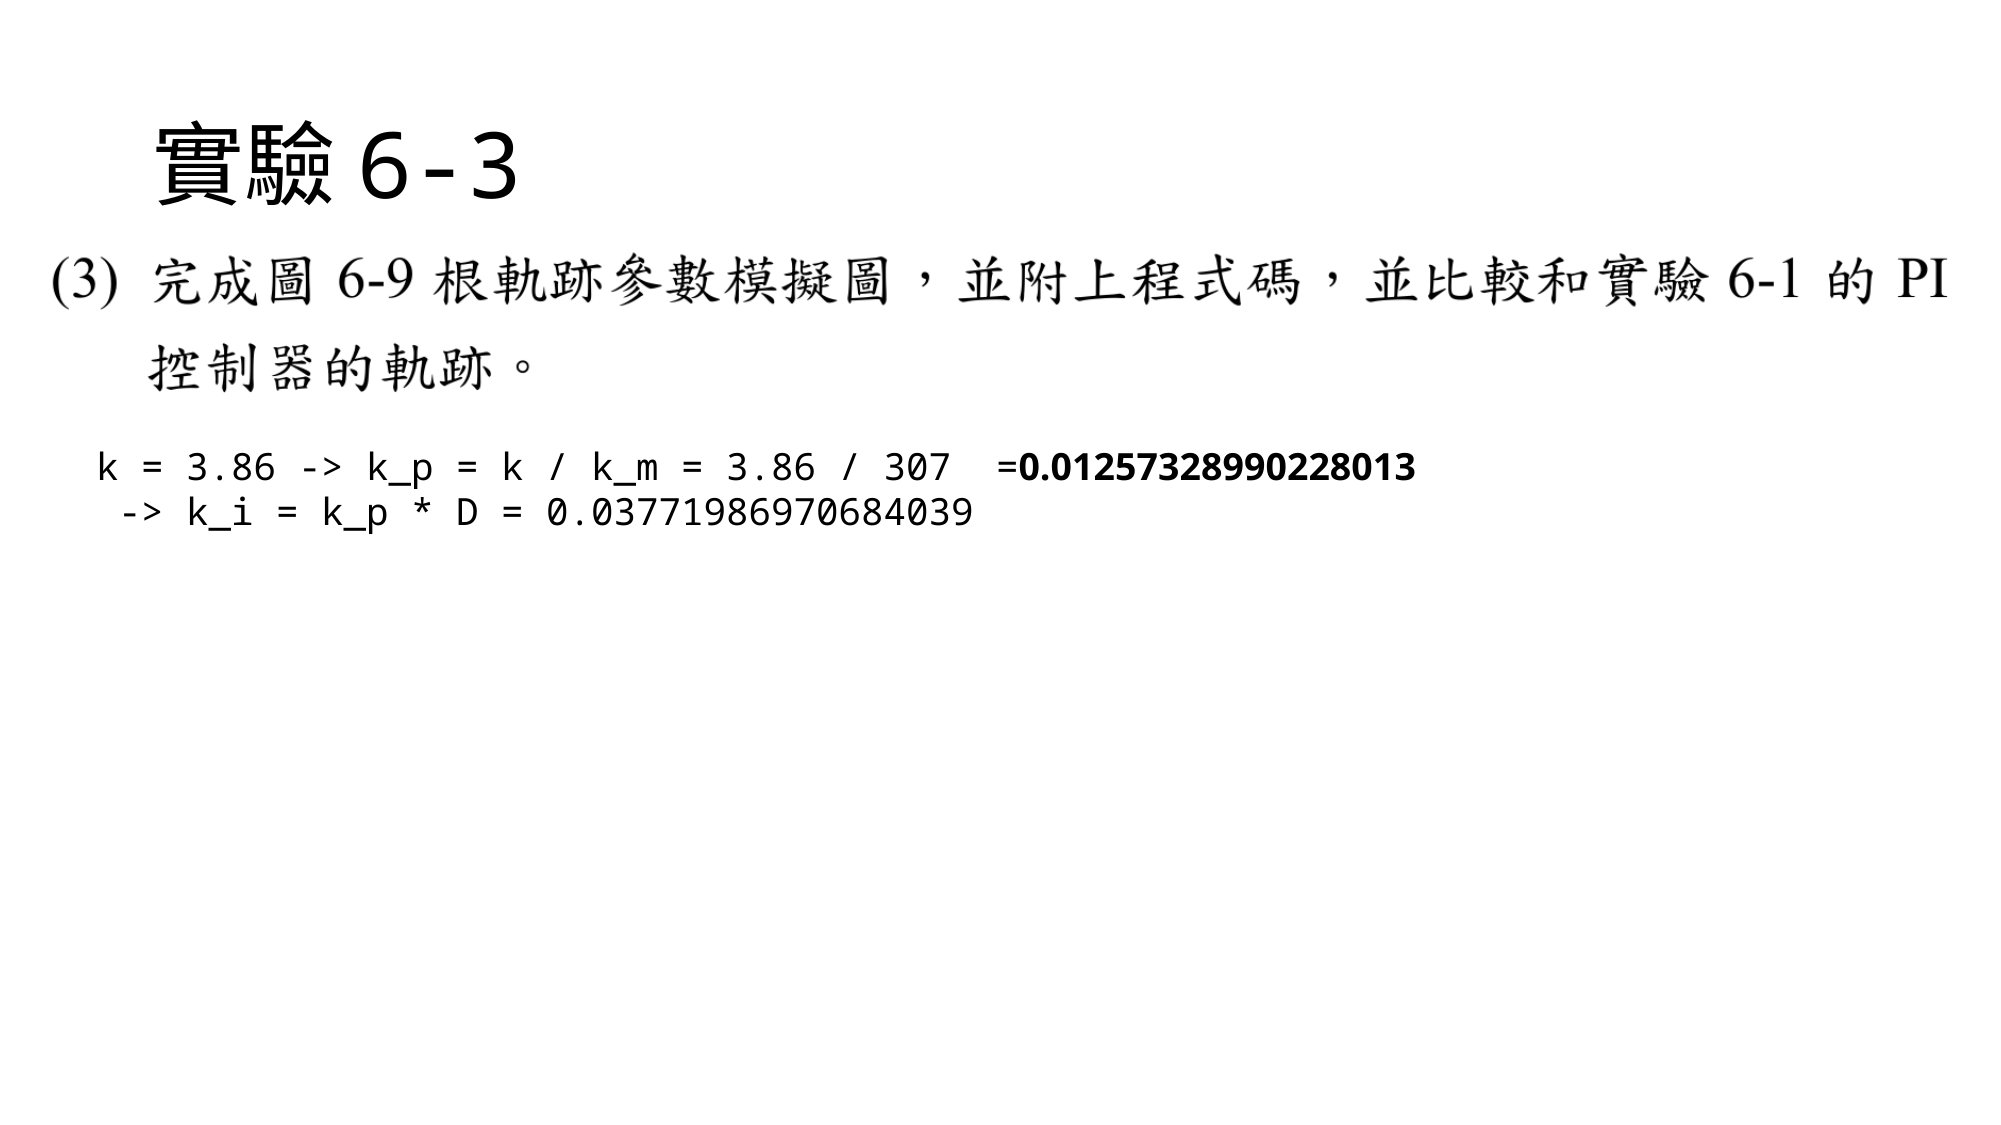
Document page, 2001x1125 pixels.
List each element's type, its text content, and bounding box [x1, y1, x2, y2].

text_box k = 3.86 -> k_p = k / k_m = 3.86 / 307 =0.01257328990228013 -> k_i = k_p * D = 0.03771986970684039 [81, 435, 1572, 541]
title 實驗6-3 [137, 59, 1863, 248]
picture [39, 248, 1961, 408]
